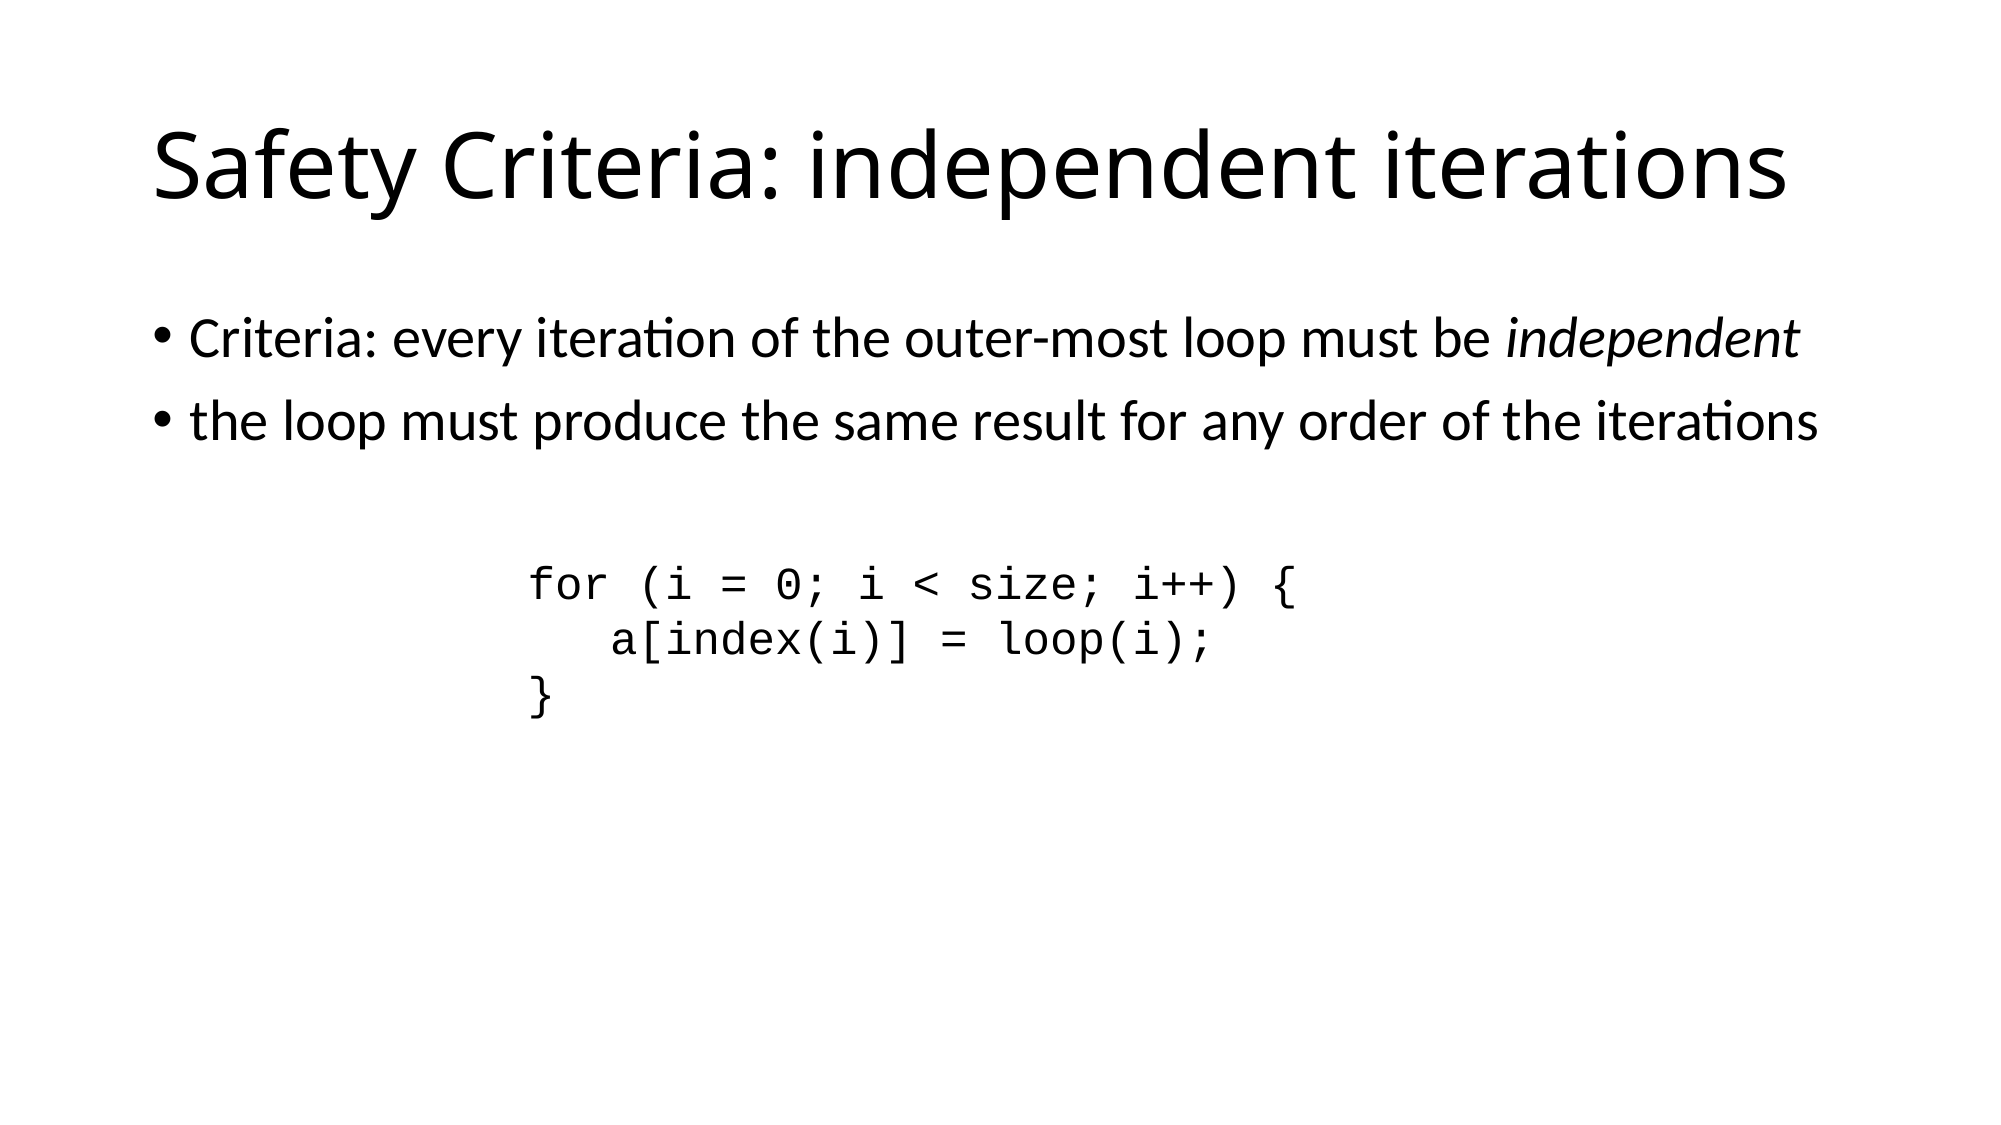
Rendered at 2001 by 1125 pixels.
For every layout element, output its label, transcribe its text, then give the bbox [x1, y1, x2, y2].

title Safety Criteria: independent iterations [137, 59, 1863, 278]
list Criteria: every iteration of the outer-most loop must be independent the loop must produce the same result for any order of the iterations [137, 299, 1863, 462]
text_box for (i = 0; i < size; i++) { a[index(i)] = loop(i); } [512, 545, 1313, 726]
